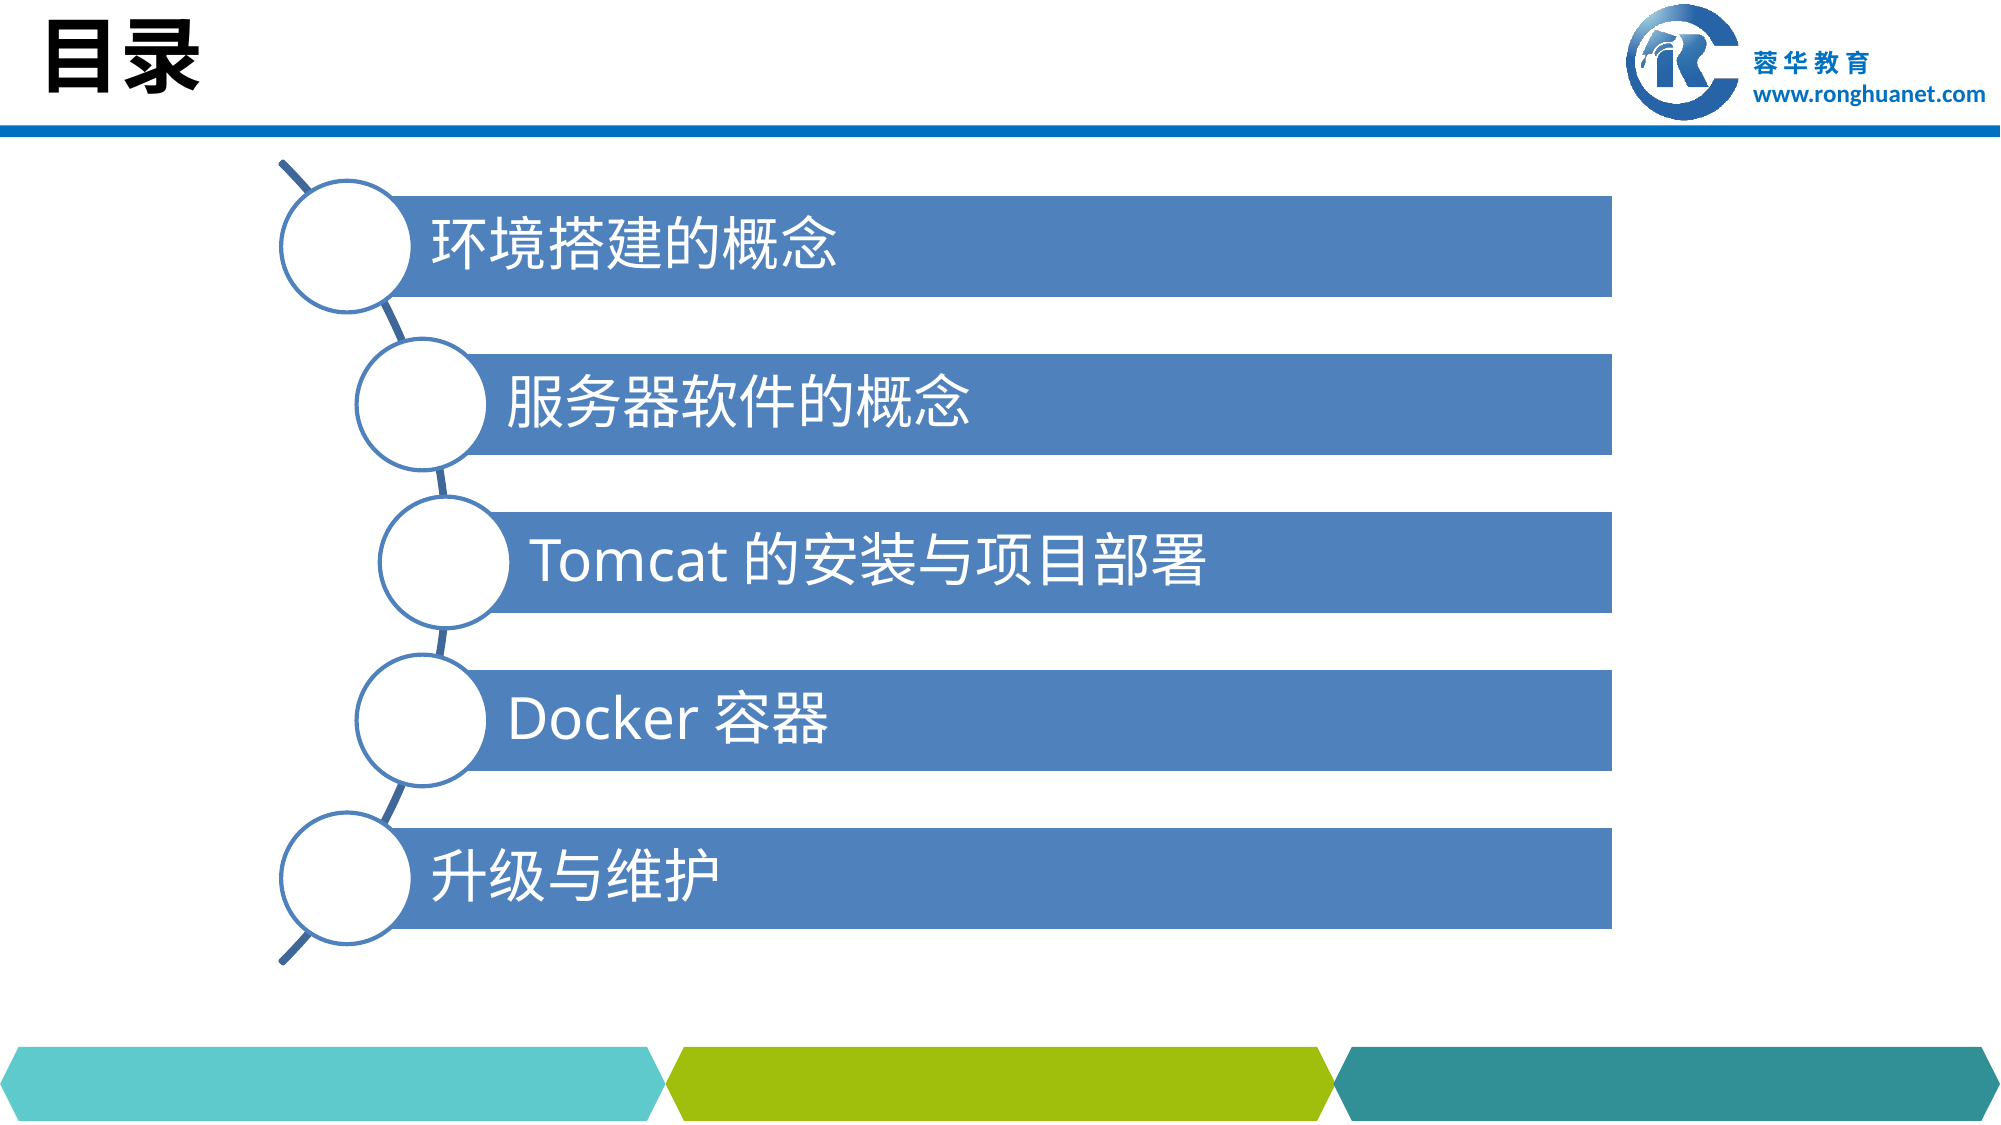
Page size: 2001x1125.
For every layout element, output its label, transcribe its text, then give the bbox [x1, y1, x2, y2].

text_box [267, 140, 1627, 984]
picture [1626, 4, 1739, 132]
title 目录 [22, 0, 1591, 106]
